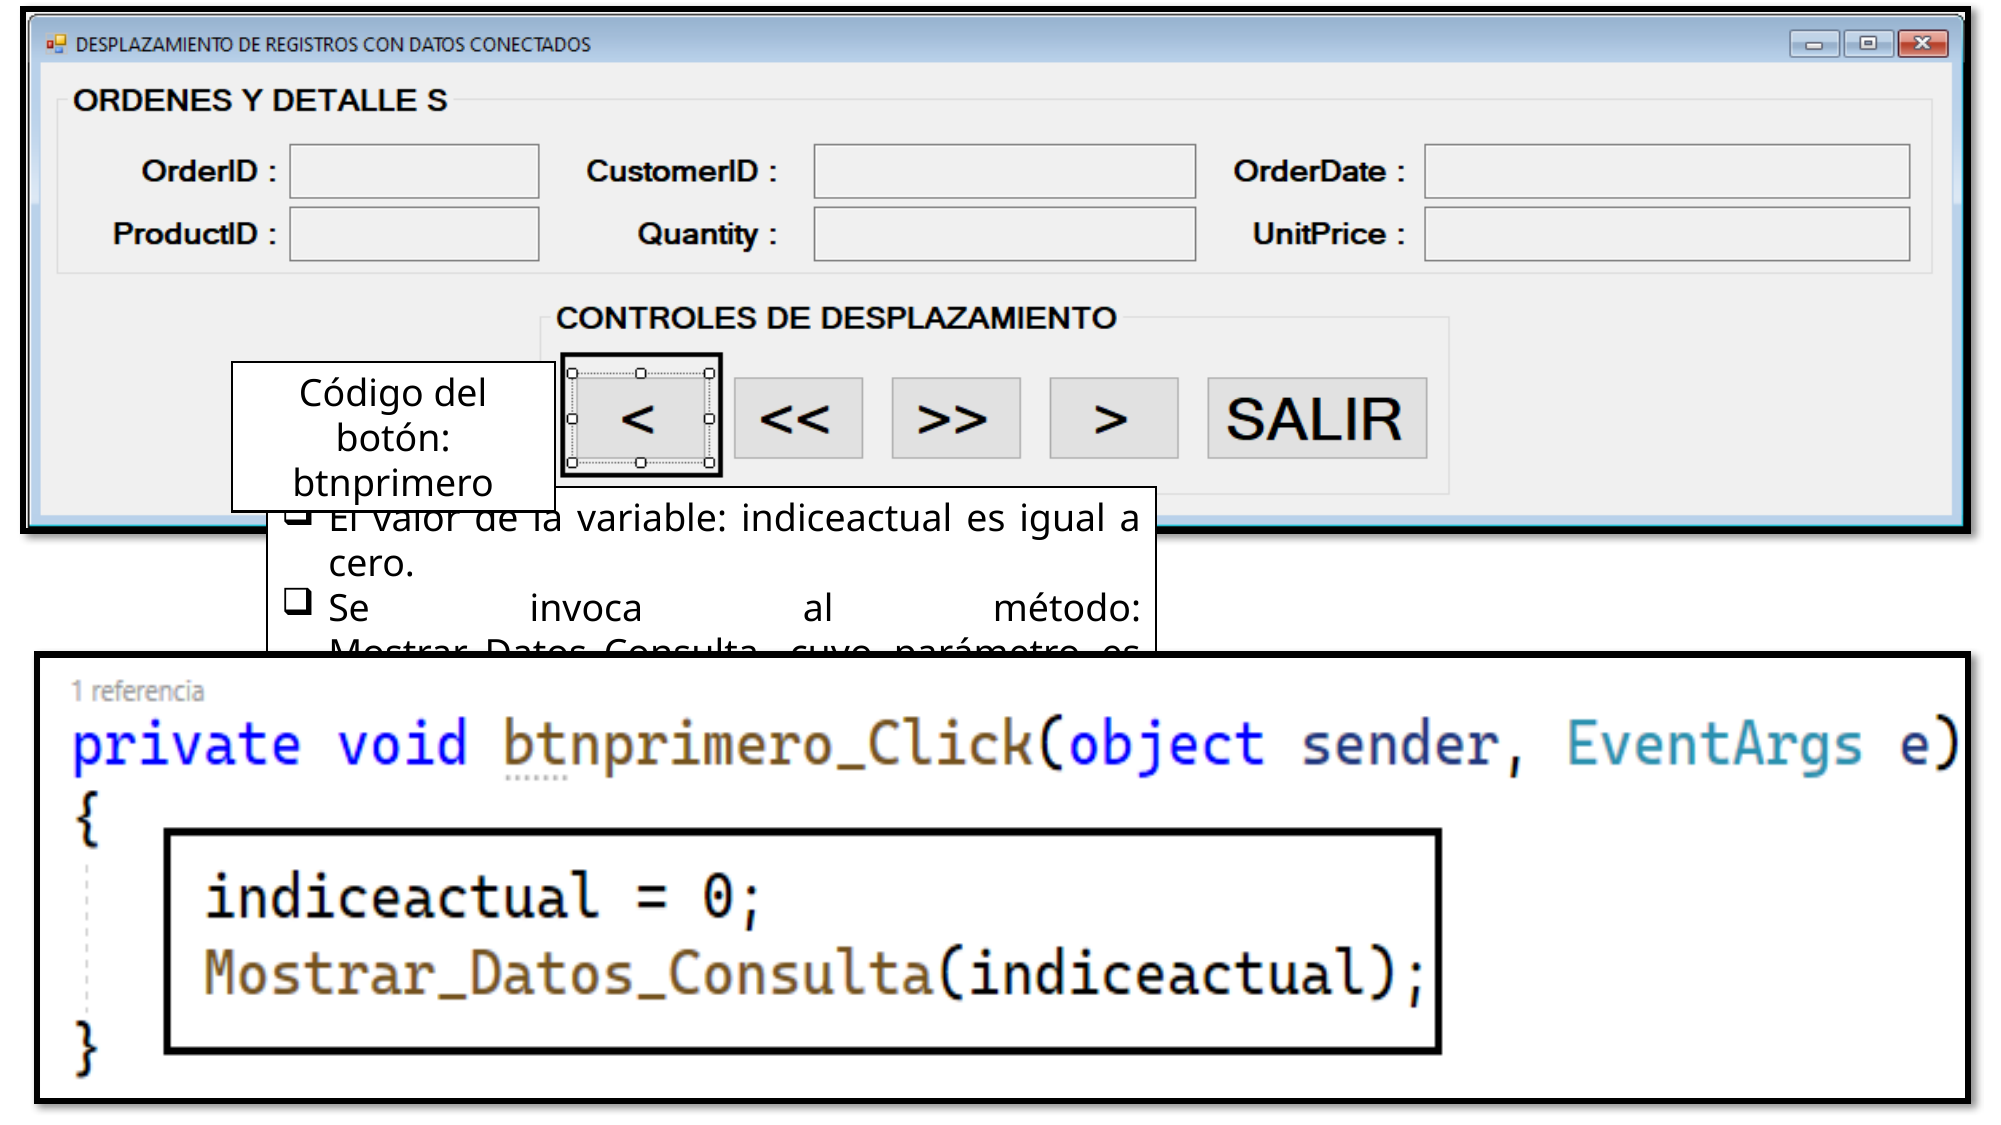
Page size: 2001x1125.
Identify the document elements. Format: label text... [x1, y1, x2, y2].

text_box El valor de la variable: indiceactual es igual a cero. Se invoca al método: Mostrar_Datos_Consulta, cuyo parámetro es el valor de la variable: indiceactual. [266, 528, 1157, 649]
picture [39, 657, 1965, 1098]
picture [25, 11, 1965, 528]
